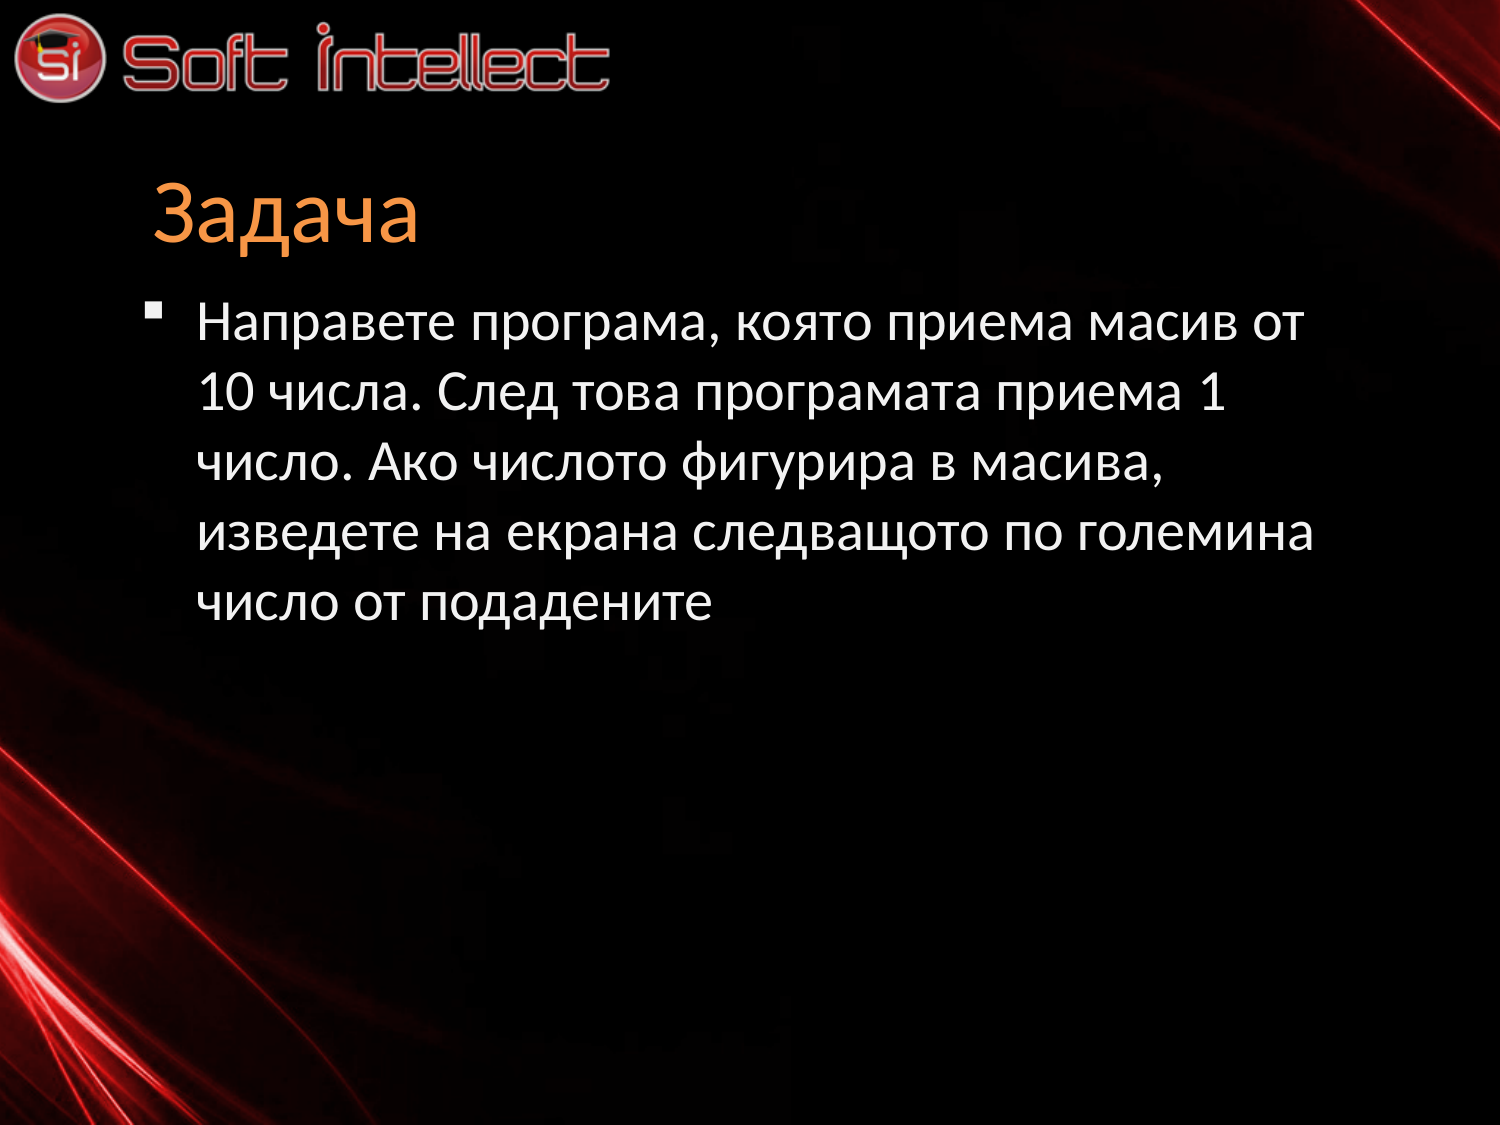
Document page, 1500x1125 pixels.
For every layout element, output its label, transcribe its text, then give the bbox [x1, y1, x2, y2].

title Задача [137, 112, 1488, 300]
list Направете програма, която приема масив от 10 числа. След това програмата приема 1 число. Ако числото фигурира в масива, изведете на екрана следващото по големина число от подадените [125, 275, 1375, 1018]
picture [0, 0, 1500, 1125]
